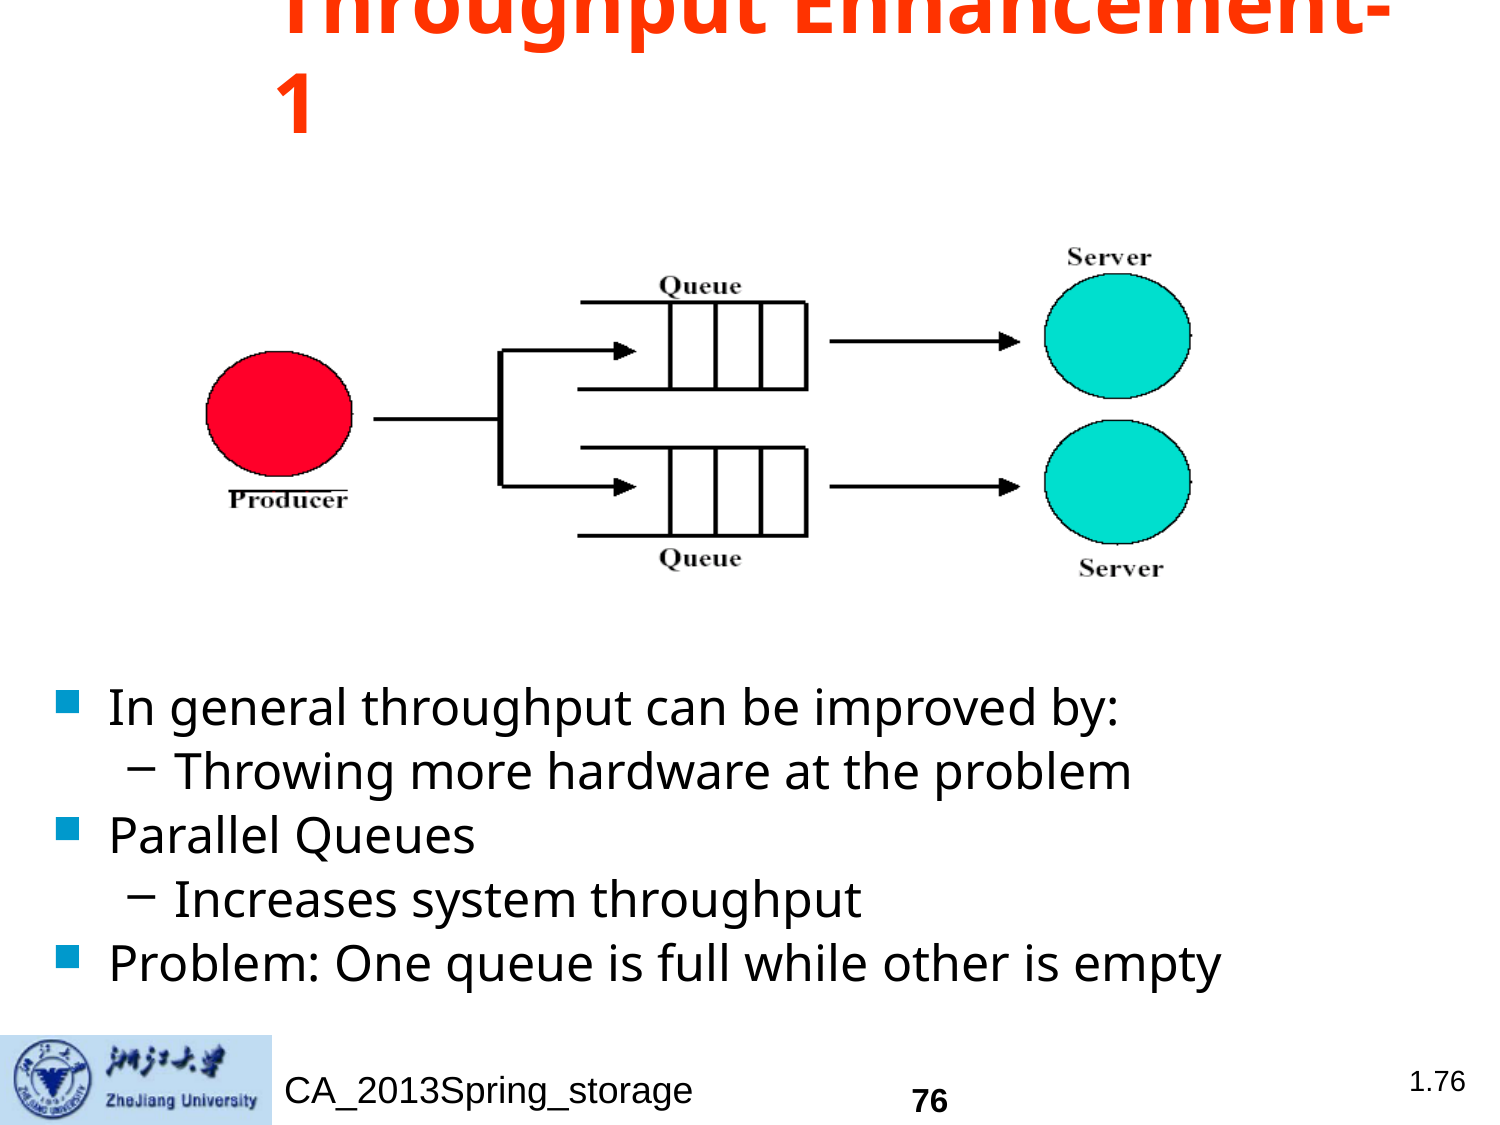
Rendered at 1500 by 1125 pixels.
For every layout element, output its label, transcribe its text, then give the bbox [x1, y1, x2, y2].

picture [199, 237, 1201, 596]
picture [0, 1035, 272, 1125]
title Throughput Enhancement-1 [257, 0, 1433, 100]
list In general throughput can be improved by: Throwing more hardware at the problem Parallel Queues Increases system throughput Problem: One queue is full while other is empty [37, 675, 1438, 1025]
